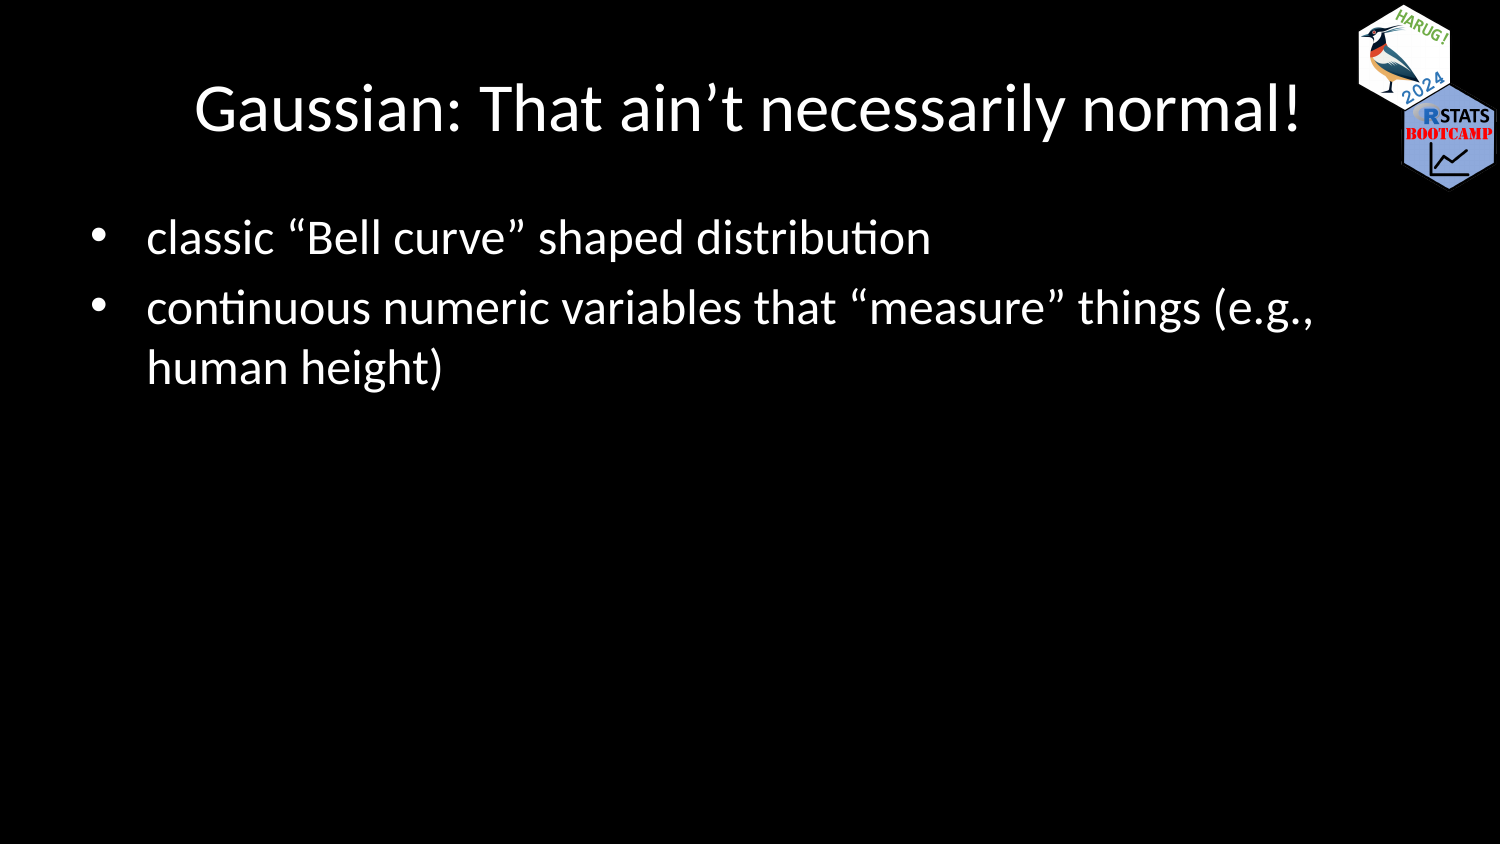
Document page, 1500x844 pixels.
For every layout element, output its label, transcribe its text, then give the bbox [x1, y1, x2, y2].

title Gaussian: That ain’t necessarily normal! [75, 33, 1425, 175]
picture [1355, 1, 1500, 193]
list classic “Bell curve” shaped distribution continuous numeric variables that “measure” things (e.g., human height) [75, 196, 1425, 754]
